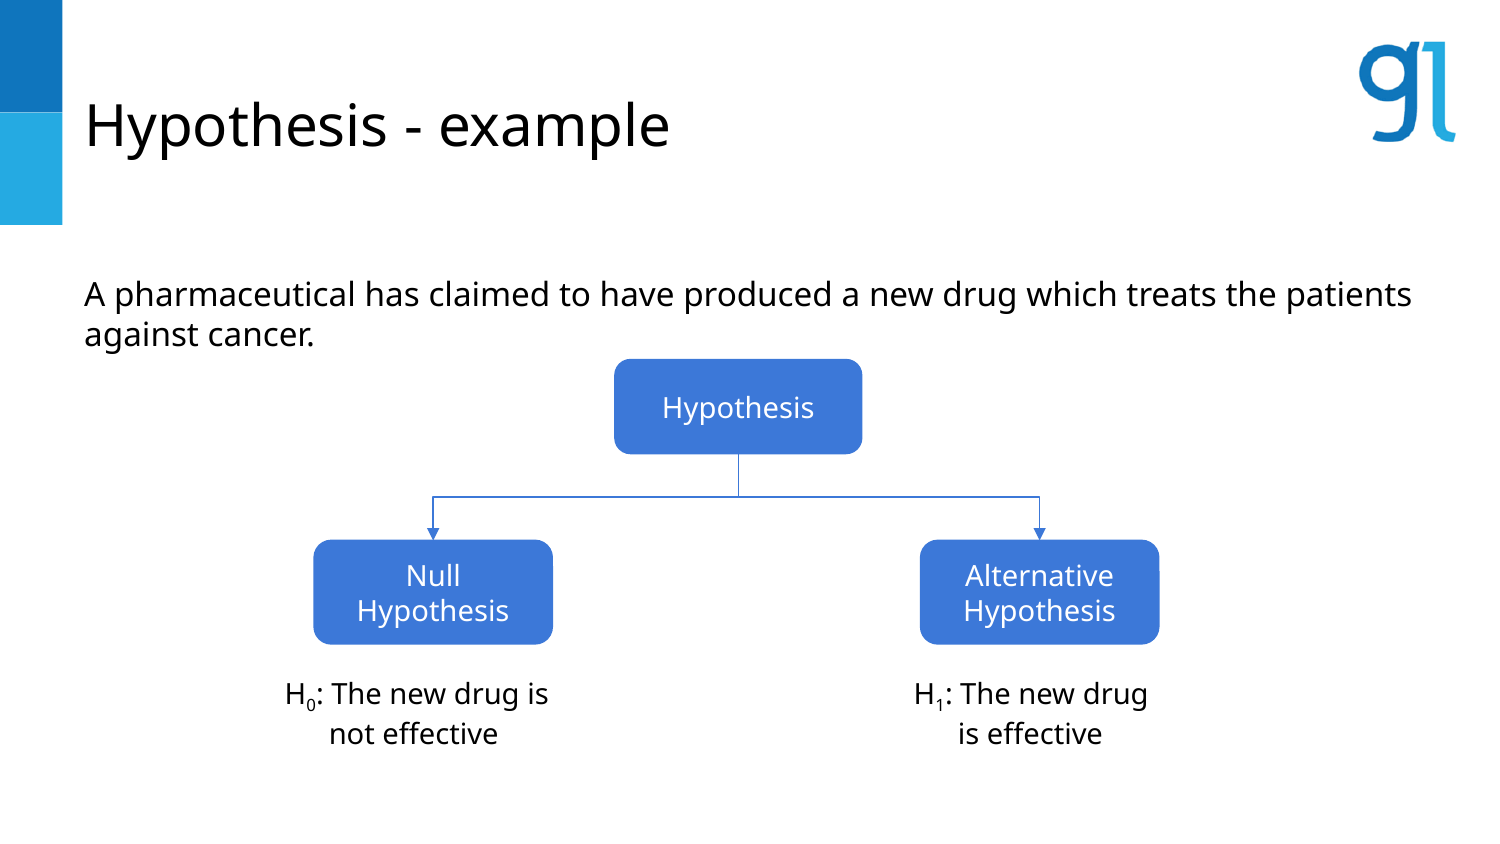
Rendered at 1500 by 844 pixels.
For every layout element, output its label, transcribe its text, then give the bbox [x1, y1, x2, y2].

list H0: The new drug is not effective [269, 660, 597, 755]
text_box Alternative Hypothesis [937, 540, 1159, 644]
text_box Null Hypothesis [314, 540, 536, 644]
picture [1331, 17, 1482, 167]
list H1: The new drug is effective [898, 660, 1181, 755]
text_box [845, 346, 933, 648]
list A pharmaceutical has claimed to have produced a new drug which treats the patients against cancer. [69, 257, 1450, 424]
text_box Hypothesis [634, 359, 840, 454]
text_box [541, 344, 630, 650]
title Hypothesis - example [69, 72, 1175, 167]
